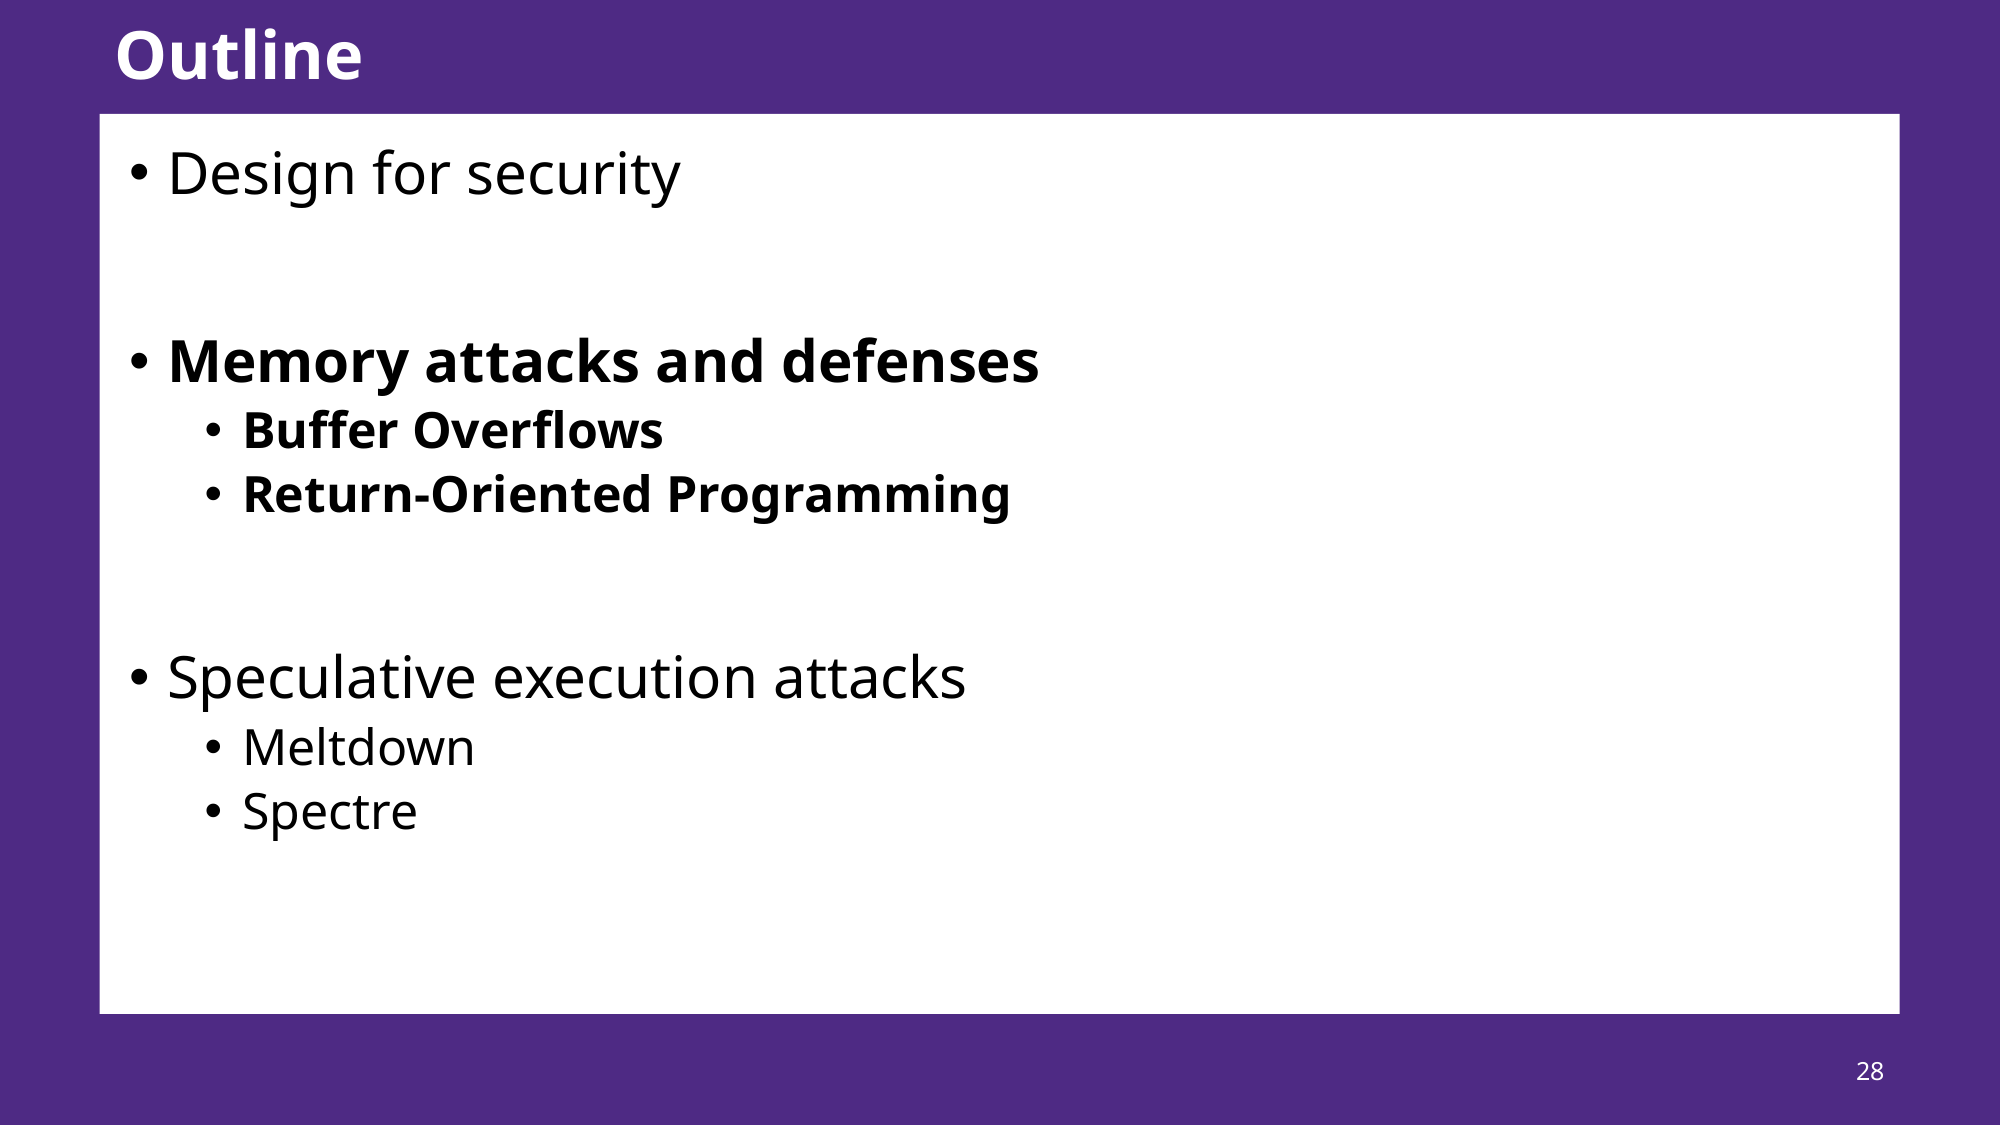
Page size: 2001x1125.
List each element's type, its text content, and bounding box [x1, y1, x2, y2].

list Design for security Memory attacks and defenses Buffer Overflows Return-Oriented Programming Speculative execution attacks Meltdown Spectre [99, 114, 1900, 1014]
slide_number 28 [1749, 1042, 1900, 1103]
title Outline [99, 1, 1900, 114]
